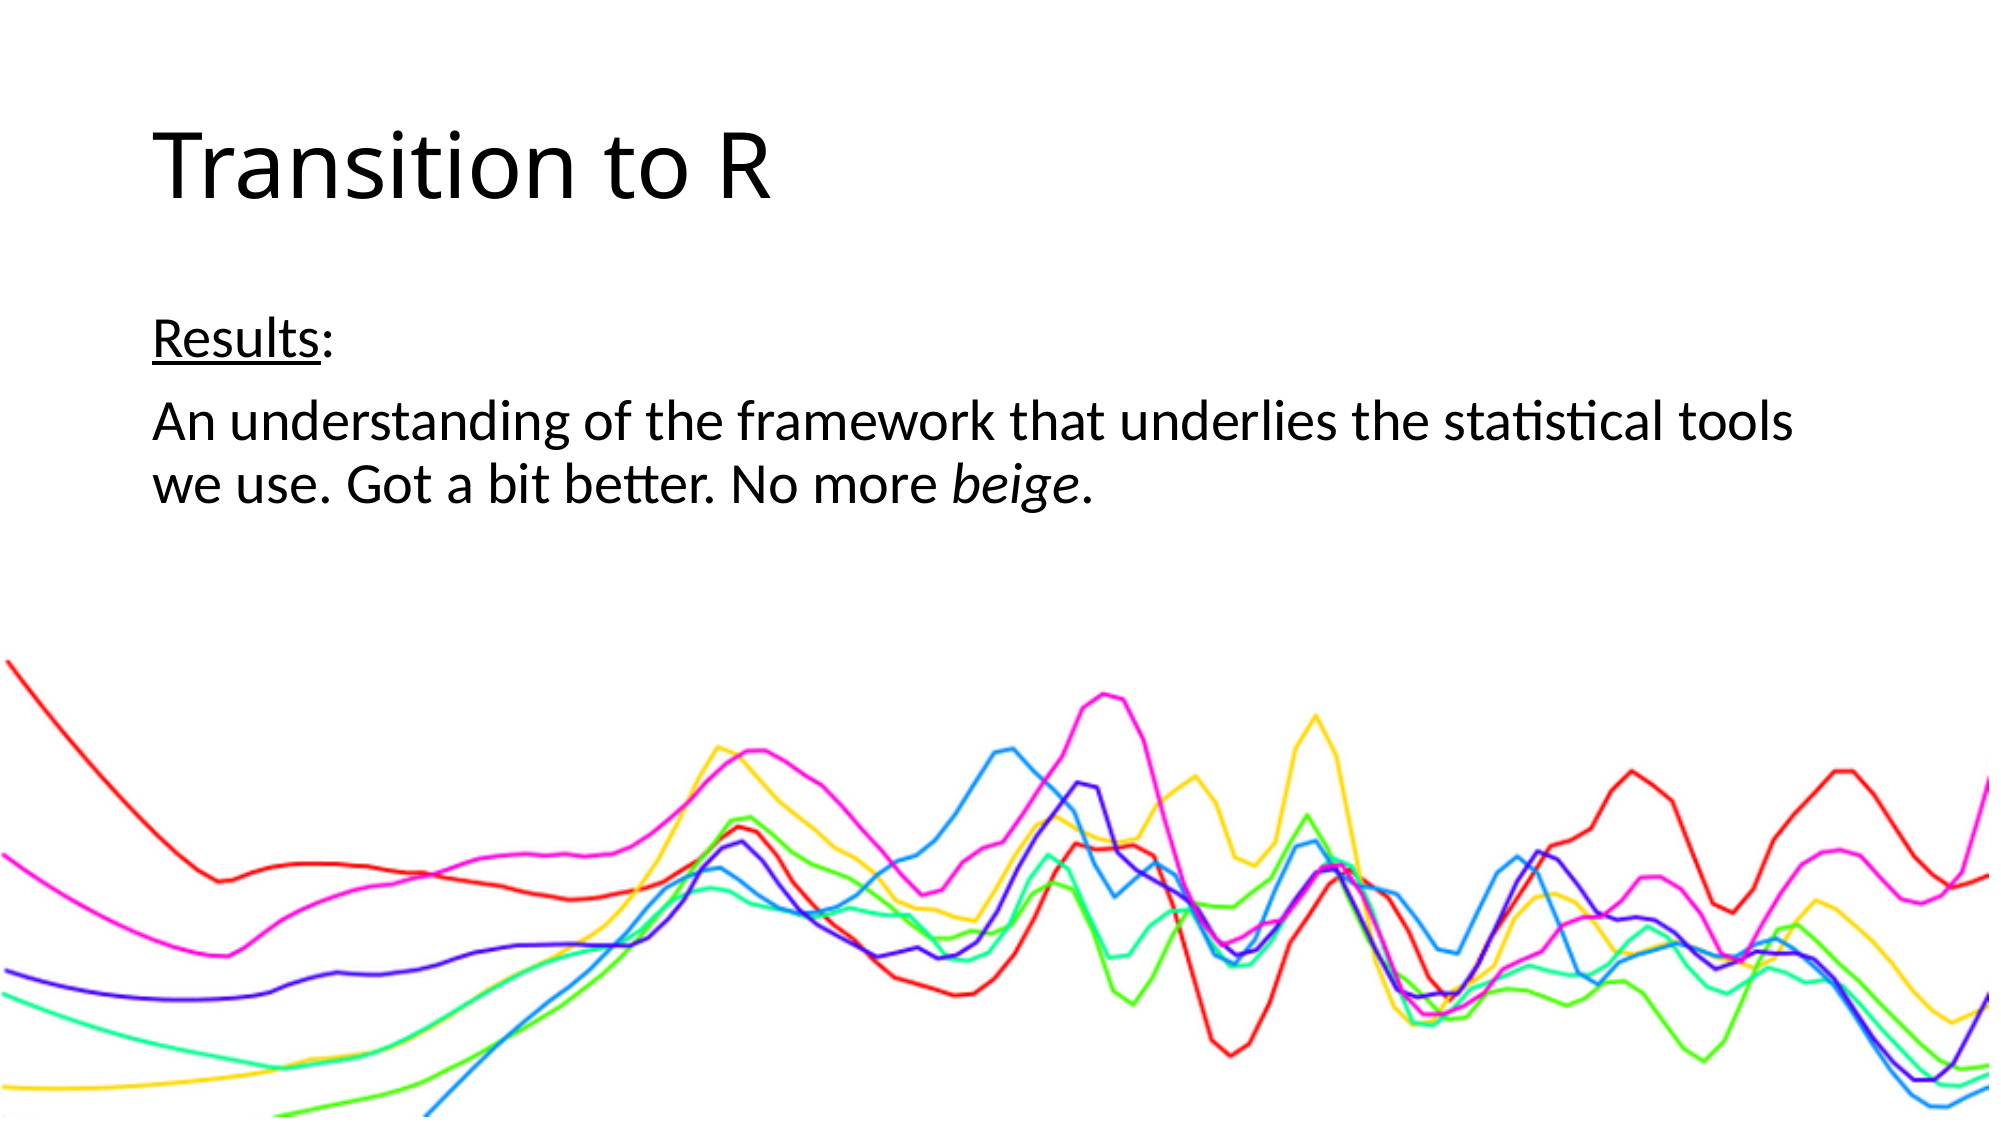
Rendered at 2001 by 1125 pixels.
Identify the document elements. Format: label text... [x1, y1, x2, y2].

list Results: An understanding of the framework that underlies the statistical tools we use. Got a bit better. No more beige. [137, 299, 1863, 545]
picture [0, 616, 1989, 1117]
title Transition to R [137, 59, 1863, 278]
